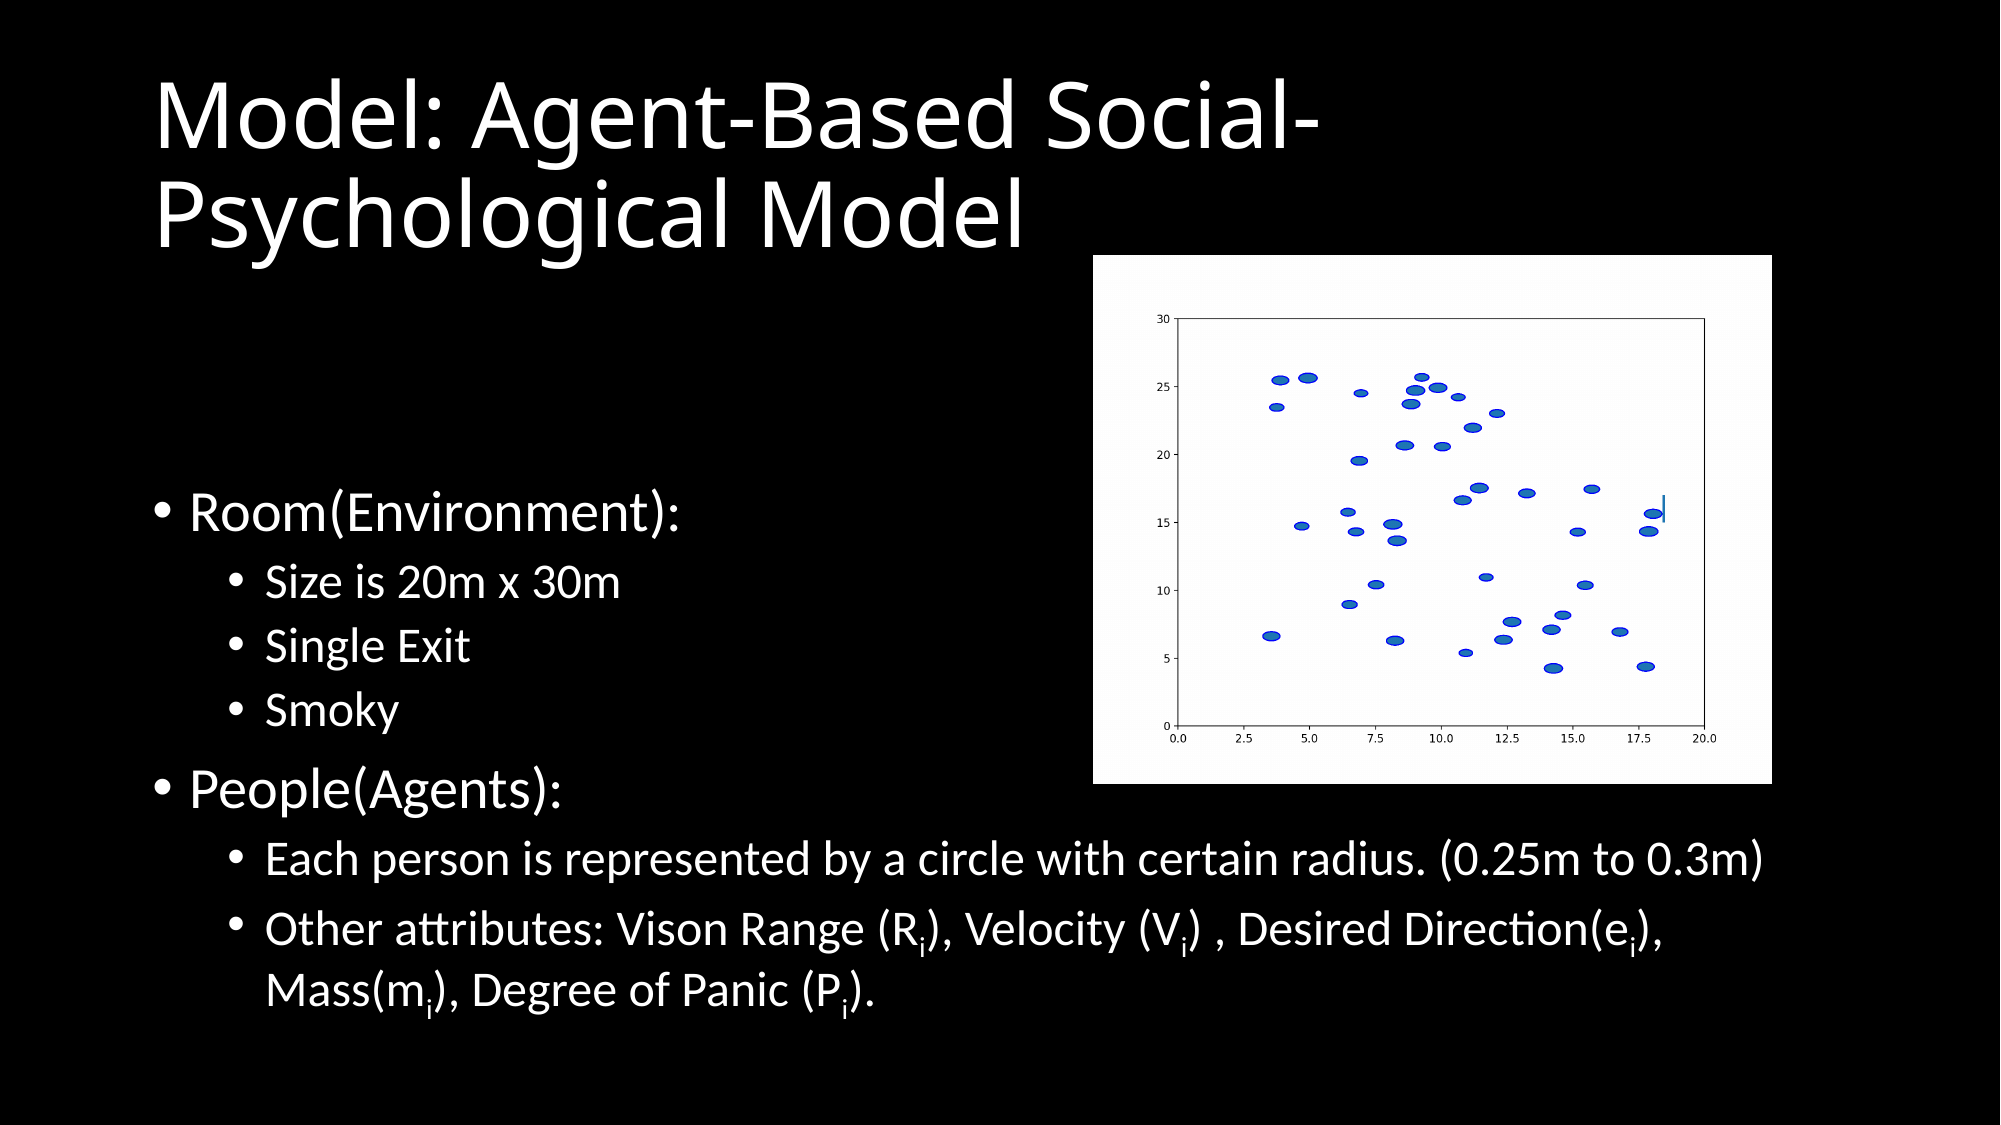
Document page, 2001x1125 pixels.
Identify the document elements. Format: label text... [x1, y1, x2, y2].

title Model: Agent-Based Social-Psychological Model [137, 59, 1863, 278]
list Room(Environment): Size is 20m x 30m Single Exit Smoky People(Agents): Each person is represented by a circle with certain radius. (0.25m to 0.3m) Other attributes: Vison Range (Ri), Velocity (Vi) , Desired Direction(ei), Mass(mi), Degree of Panic (Pi). [137, 299, 1863, 1014]
picture [1093, 255, 1772, 784]
